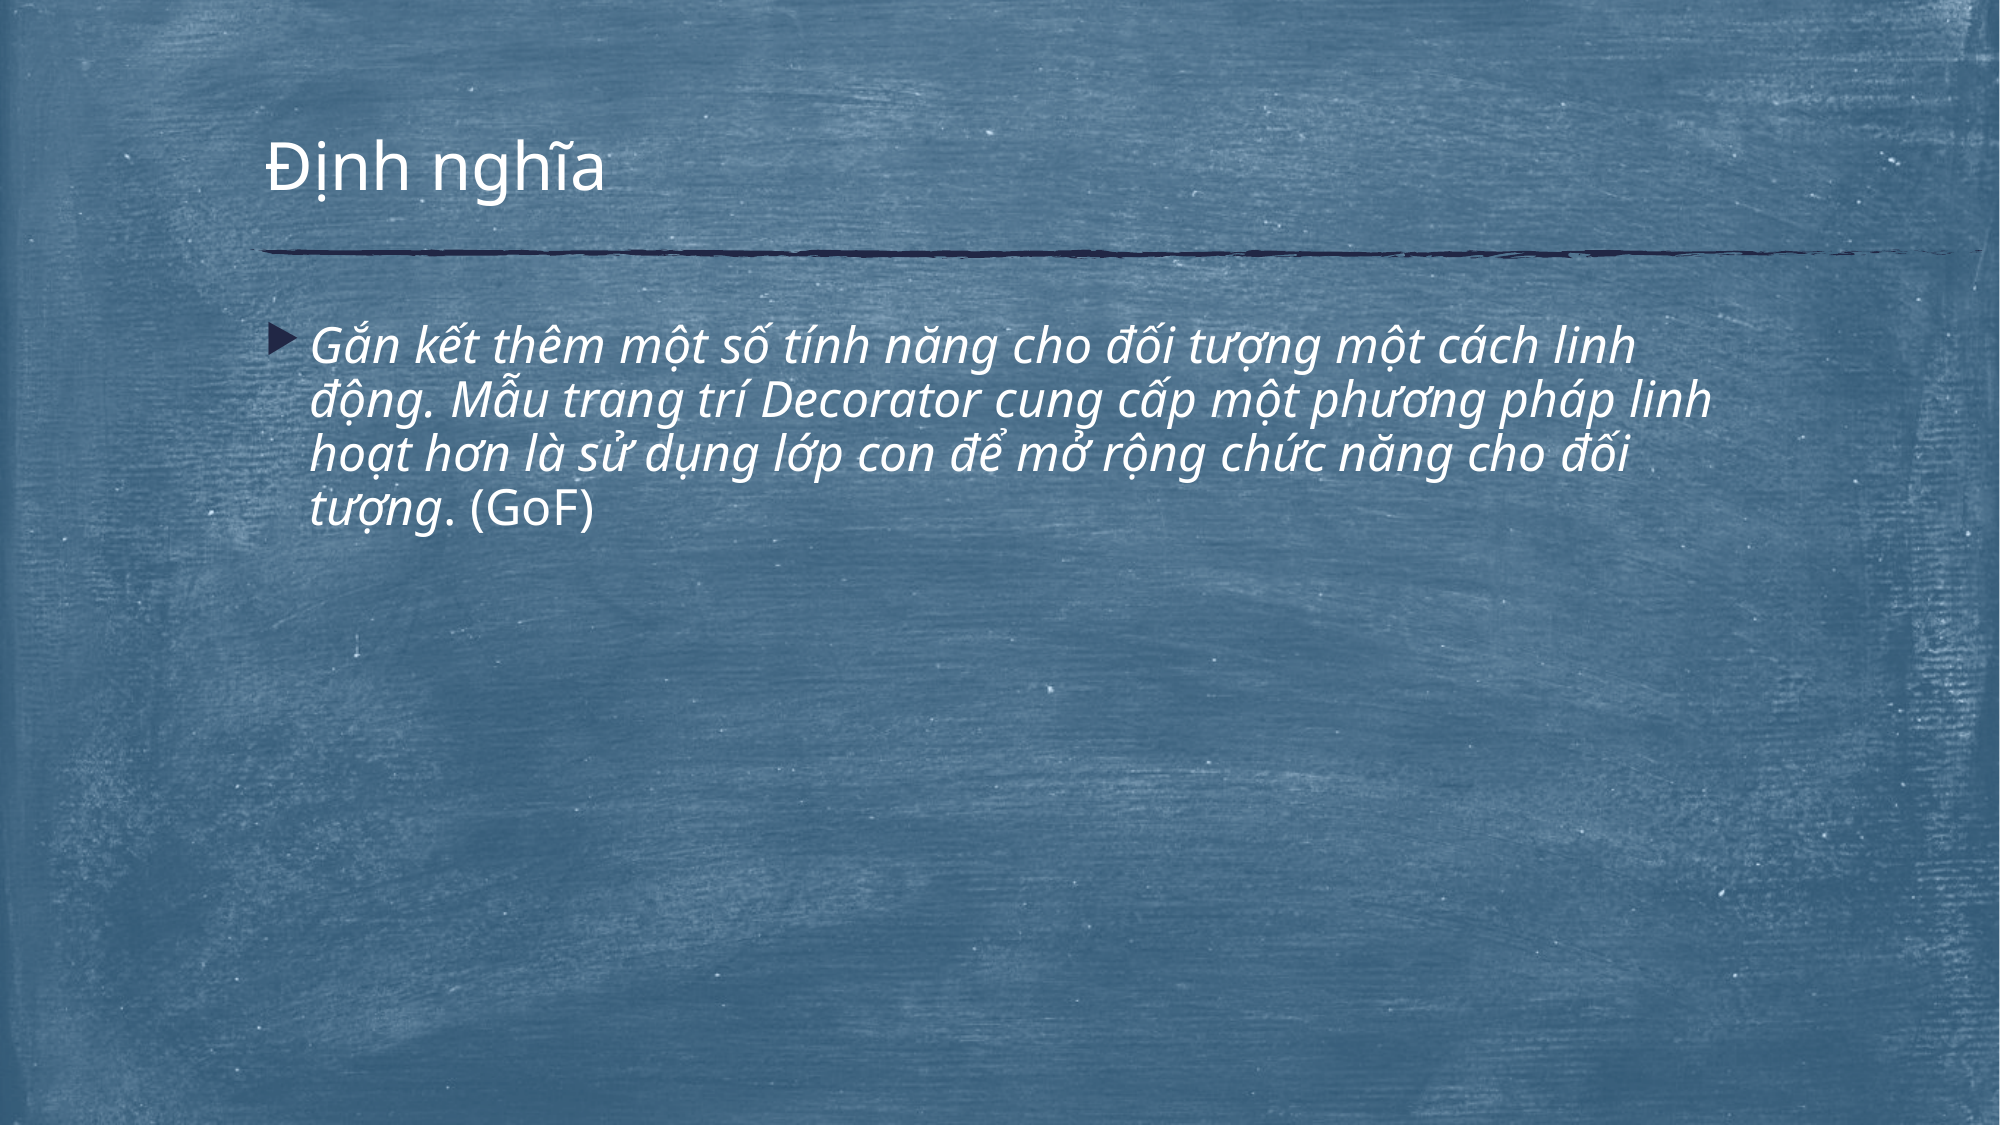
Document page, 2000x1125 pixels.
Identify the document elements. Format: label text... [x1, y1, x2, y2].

title Định nghĩa [249, 45, 1750, 213]
list Gắn kết thêm một số tính năng cho đối tượng một cách linh động. Mẫu trang trí Decorator cung cấp một phương pháp linh hoạt hơn là sử dụng lớp con để mở rộng chức năng cho đối tượng. (GoF) [249, 312, 1750, 1013]
